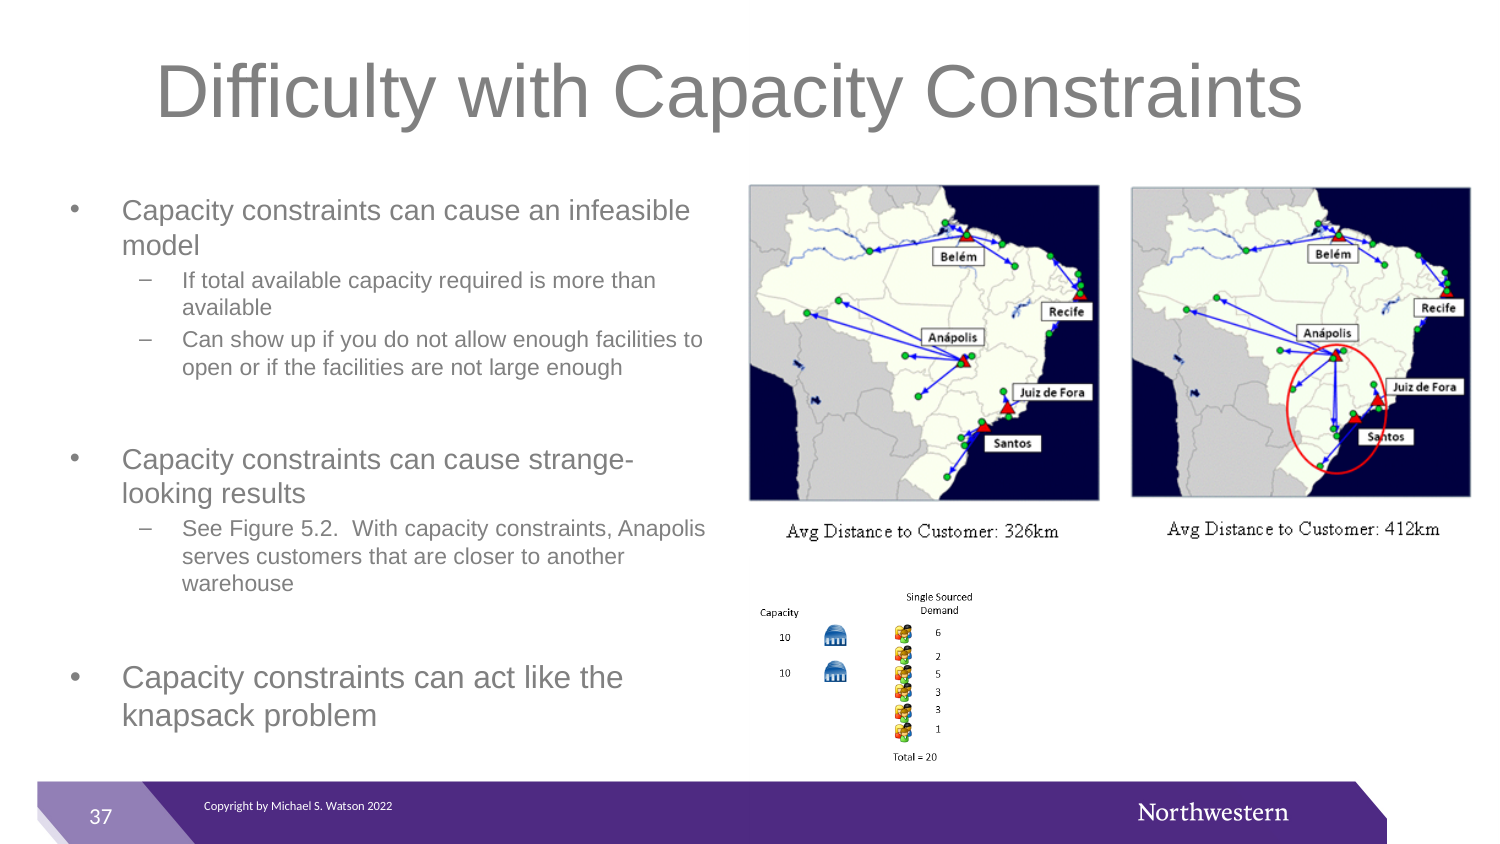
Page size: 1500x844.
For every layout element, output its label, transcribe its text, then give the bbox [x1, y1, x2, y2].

title Difficulty with Capacity Constraints [55, 17, 1406, 158]
picture [0, 0, 1499, 844]
list Capacity constraints can cause an infeasible model If total available capacity required is more than available Can show up if you do not allow enough facilities to open or if the facilities are not large enough Capacity constraints can cause strange-looking results See Figure 5.2. With capacity constraints, Anapolis serves customers that are closer to another warehouse Capacity constraints can act like the knapsack problem [55, 184, 737, 742]
